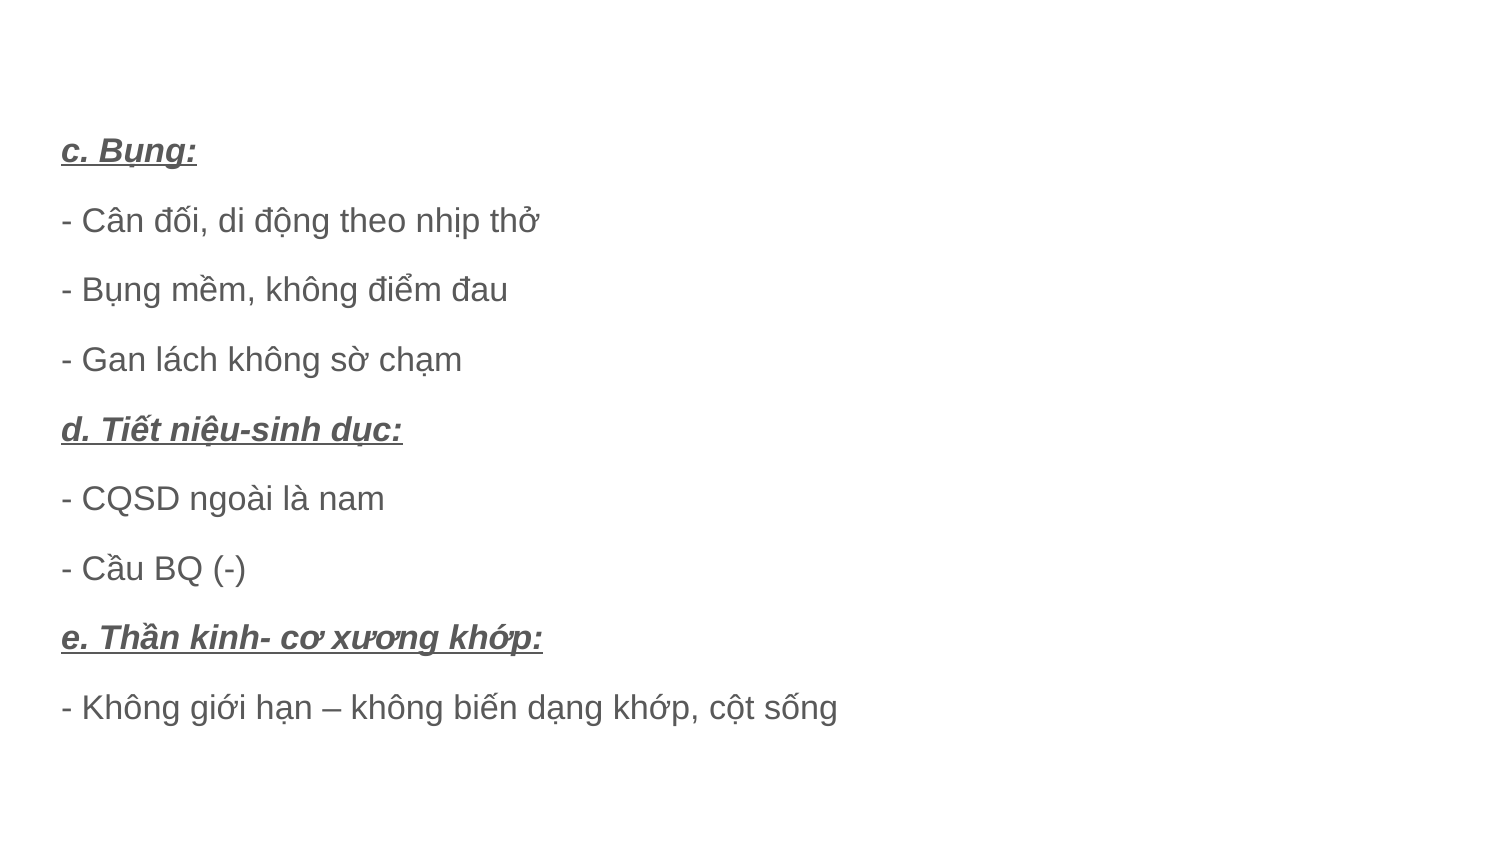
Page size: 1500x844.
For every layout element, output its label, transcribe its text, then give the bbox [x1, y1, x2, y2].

list c. Bụng: - Cân đối, di động theo nhịp thở - Bụng mềm, không điểm đau - Gan lách không sờ chạm d. Tiết niệu-sinh dục: - CQSD ngoài là nam - Cầu BQ (-) e. Thần kinh- cơ xương khớp: - Không giới hạn – không biến dạng khớp, cột sống [46, 107, 1444, 747]
